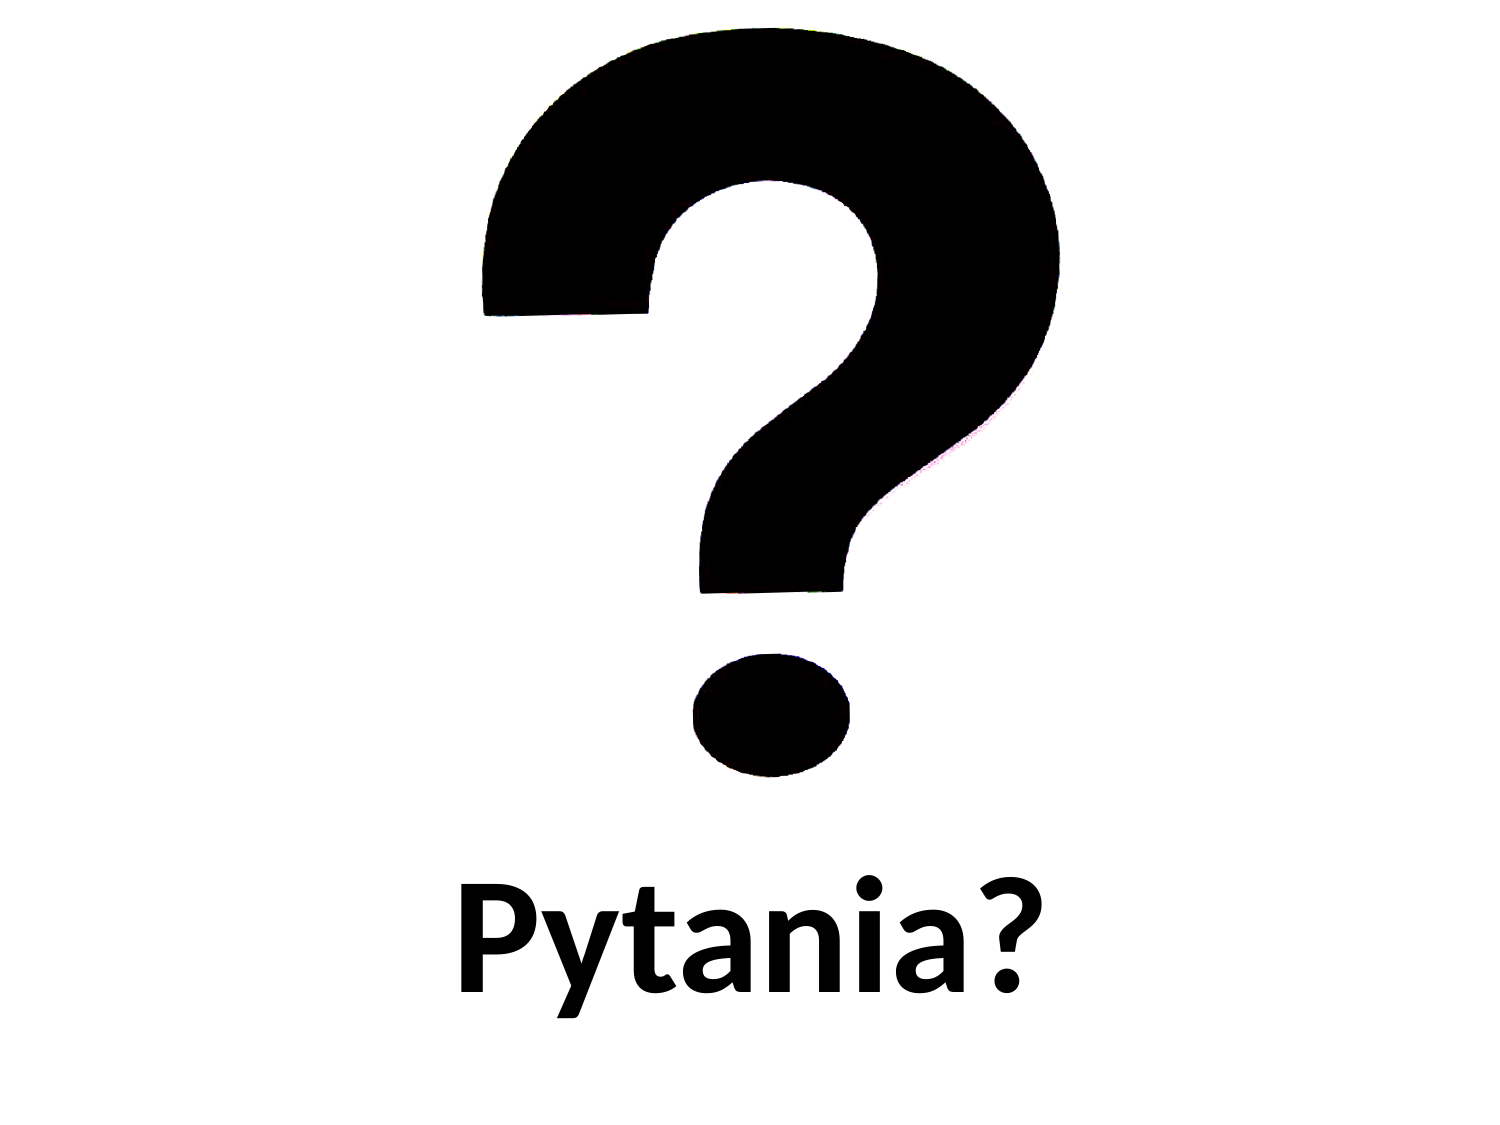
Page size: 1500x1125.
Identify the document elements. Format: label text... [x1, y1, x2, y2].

title Pytania? [301, 940, 1202, 1034]
picture [454, 0, 1090, 802]
